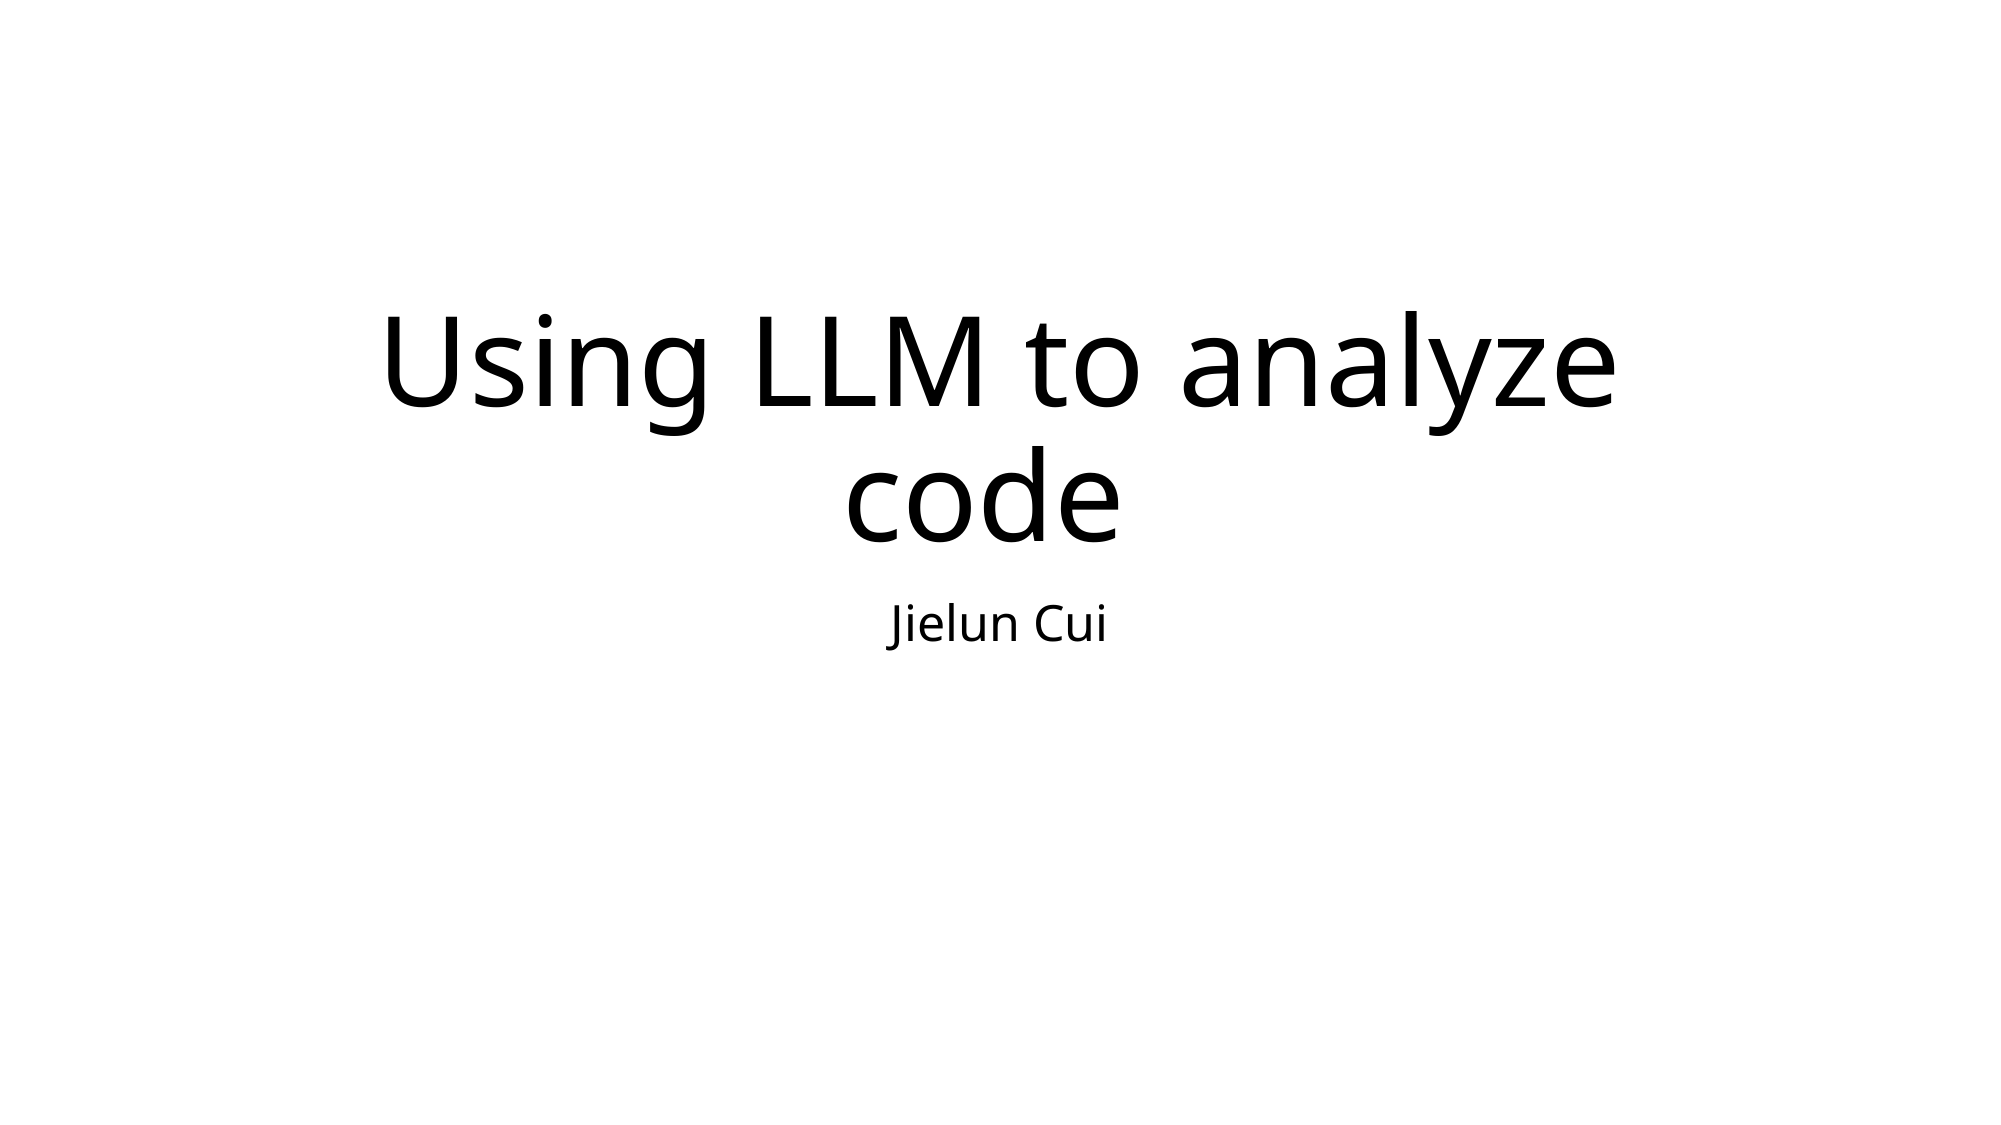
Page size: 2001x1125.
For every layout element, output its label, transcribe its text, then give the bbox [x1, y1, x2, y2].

subtitle Jielun Cui [249, 590, 1750, 863]
title Using LLM to analyze code [249, 184, 1750, 576]
